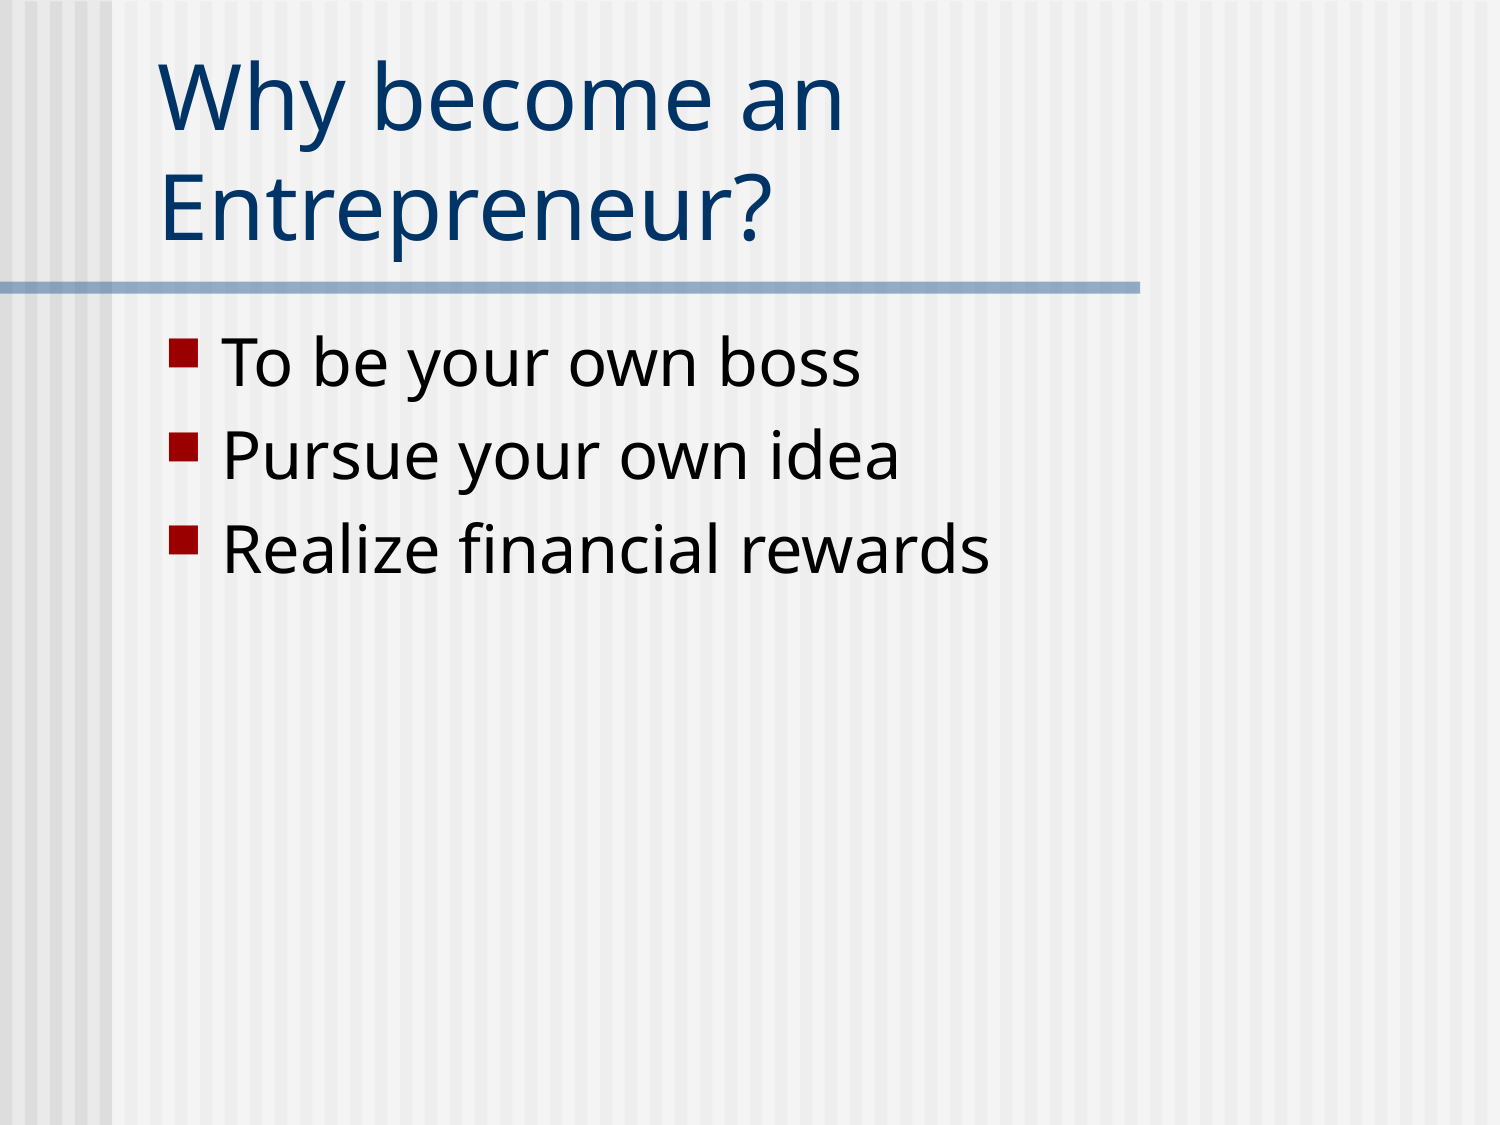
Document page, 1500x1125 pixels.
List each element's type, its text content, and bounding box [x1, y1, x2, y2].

title Why become an Entrepreneur? [142, 31, 1483, 267]
list To be your own boss Pursue your own idea Realize financial rewards [149, 312, 1481, 1001]
